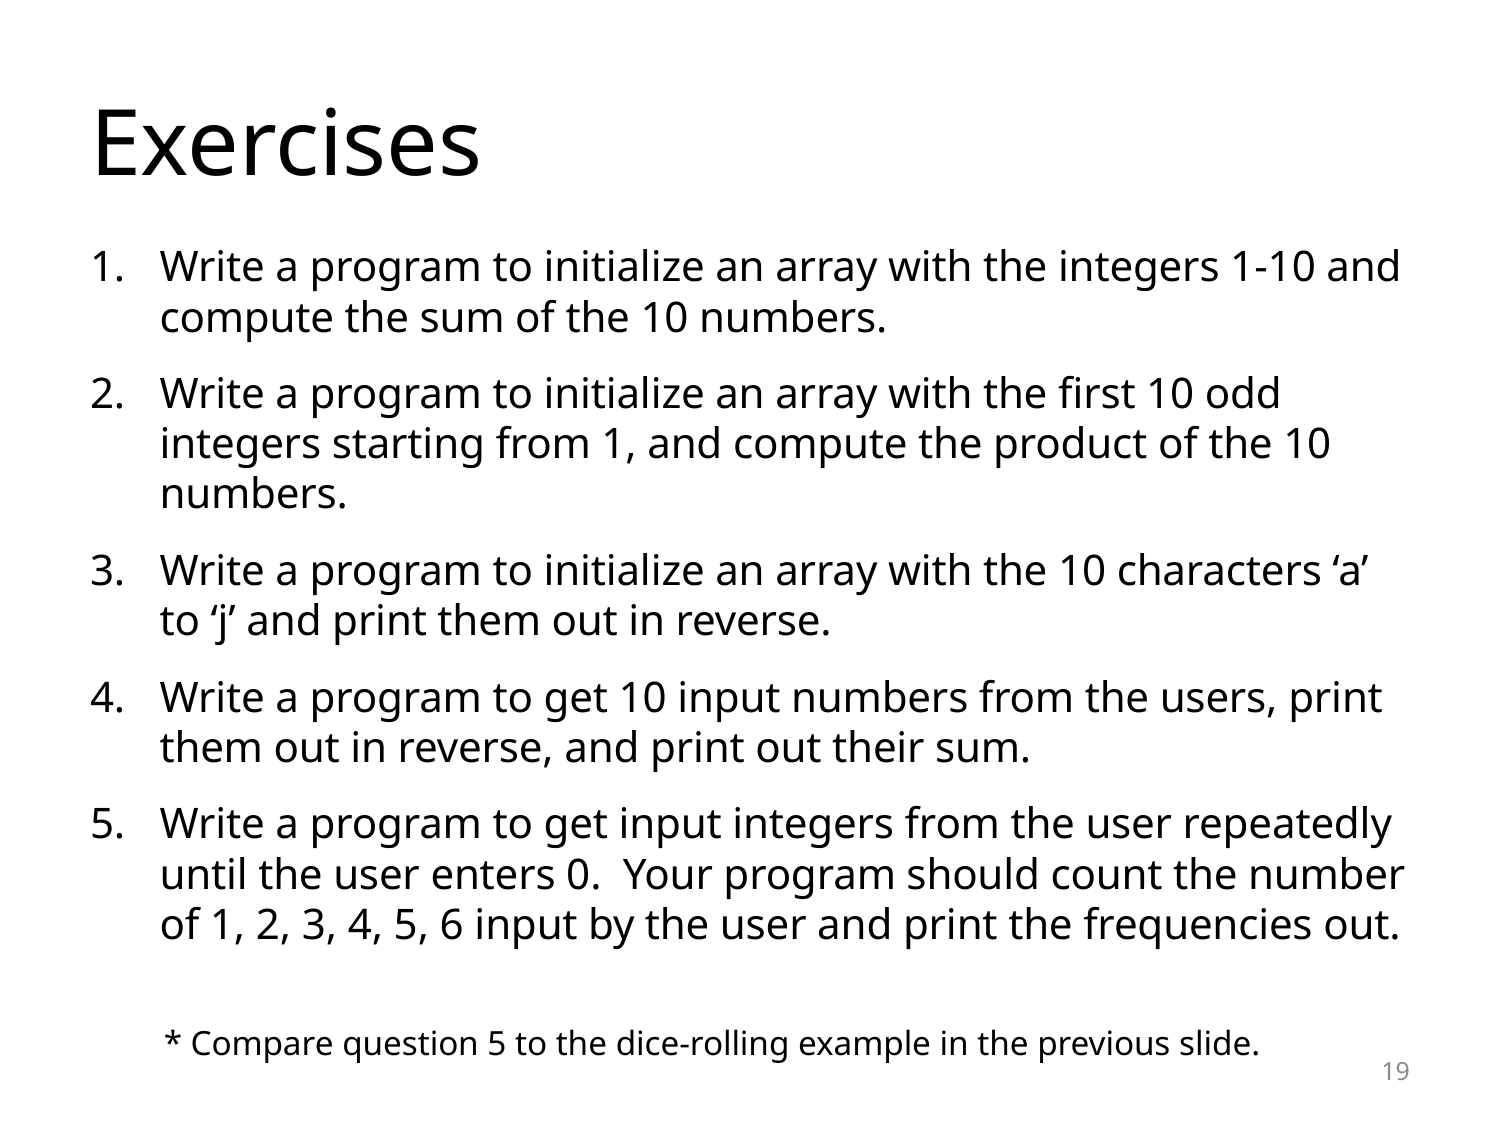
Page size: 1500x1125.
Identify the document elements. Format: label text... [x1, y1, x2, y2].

title Exercises [75, 45, 1425, 232]
list Write a program to initialize an array with the integers 1-10 and compute the sum of the 10 numbers. Write a program to initialize an array with the first 10 odd integers starting from 1, and compute the product of the 10 numbers. Write a program to initialize an array with the 10 characters ‘a’ to ‘j’ and print them out in reverse. Write a program to get 10 input numbers from the users, print them out in reverse, and print out their sum. Write a program to get input integers from the user repeatedly until the user enters 0. Your program should count the number of 1, 2, 3, 4, 5, 6 input by the user and print the frequencies out. [75, 232, 1425, 1015]
slide_number 19 [1074, 1042, 1425, 1103]
text_box * Compare question 5 to the dice-rolling example in the previous slide. [149, 1014, 1281, 1070]
